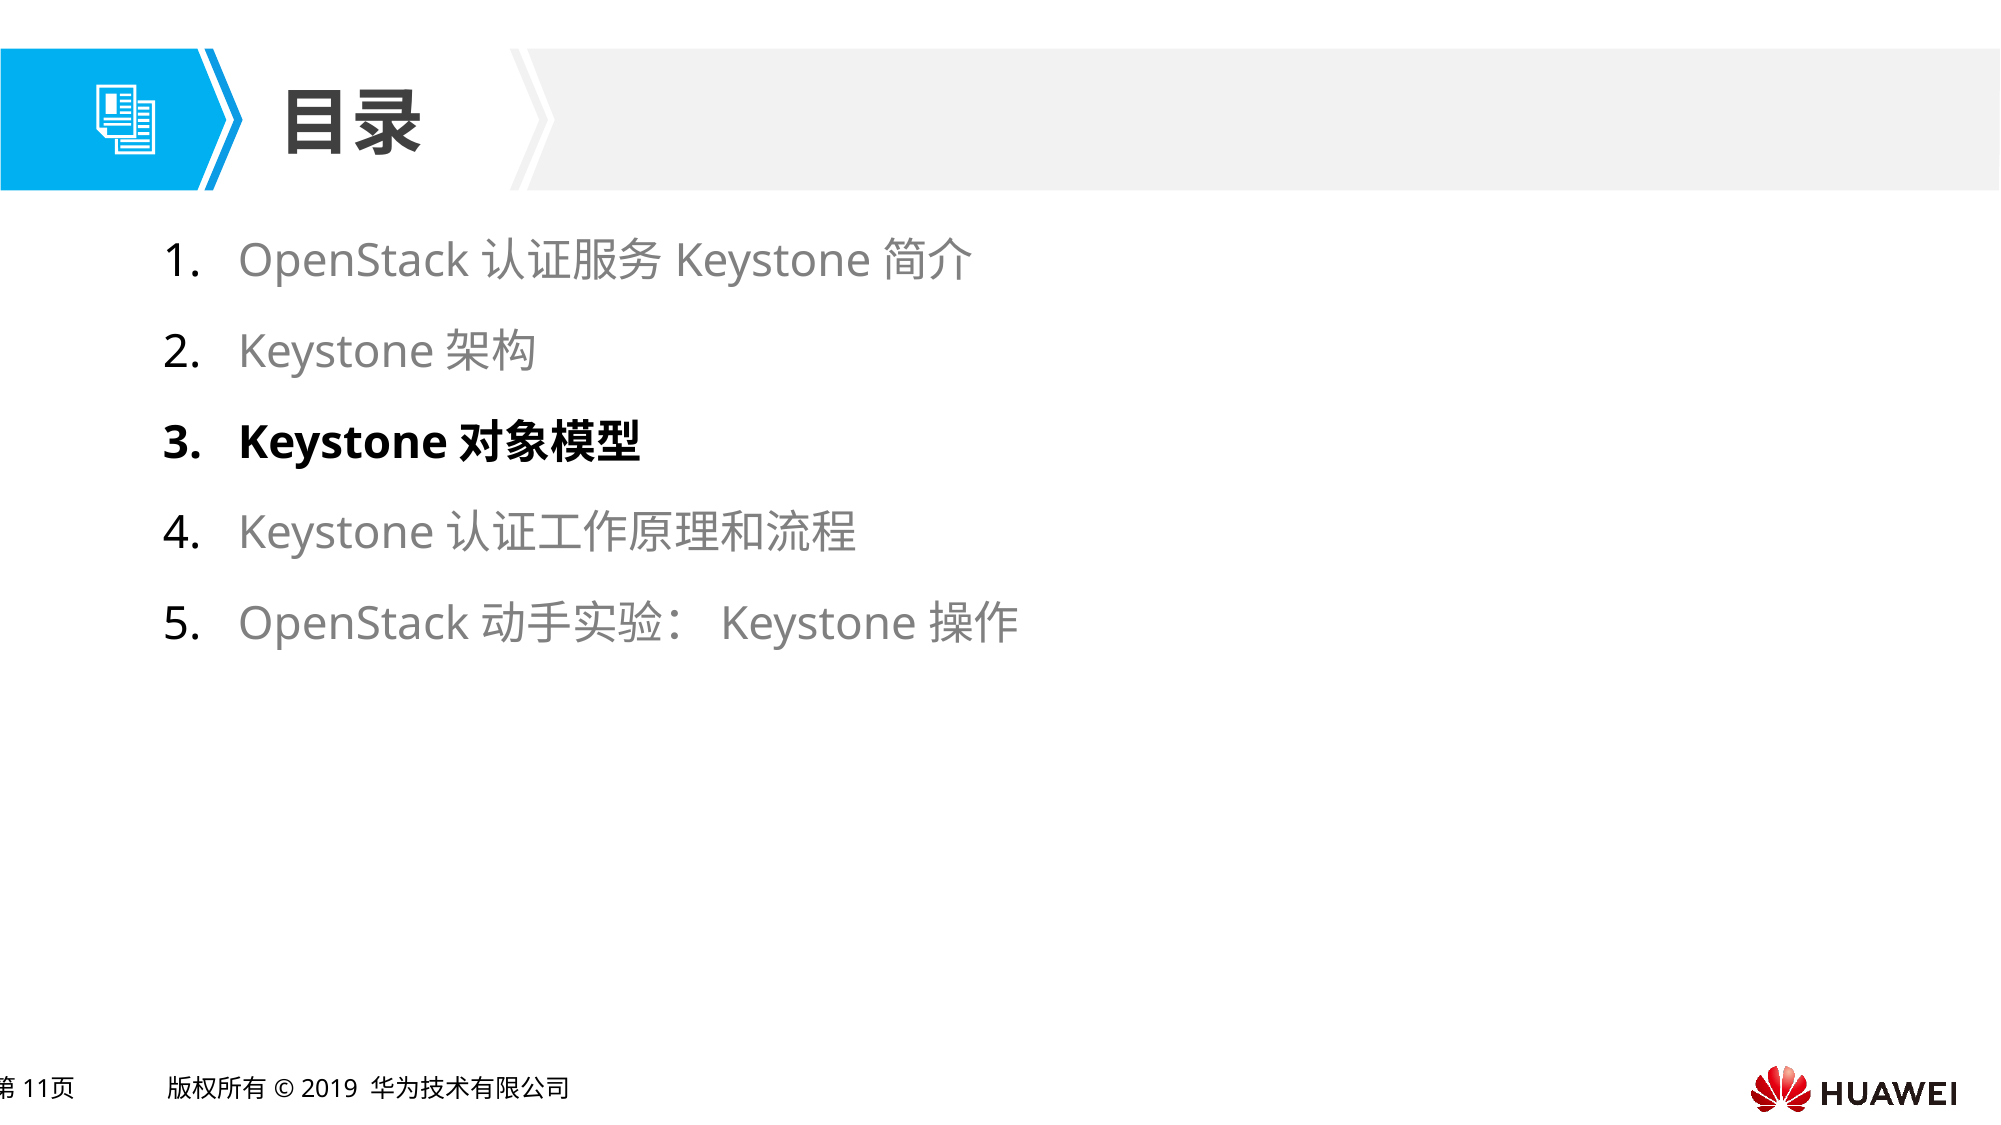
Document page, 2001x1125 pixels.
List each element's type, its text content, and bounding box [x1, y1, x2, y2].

list OpenStack认证服务Keystone简介 Keystone架构 Keystone对象模型 Keystone认证工作原理和流程 OpenStack动手实验：Keystone操作 [149, 202, 1882, 971]
picture [1751, 1066, 1956, 1112]
